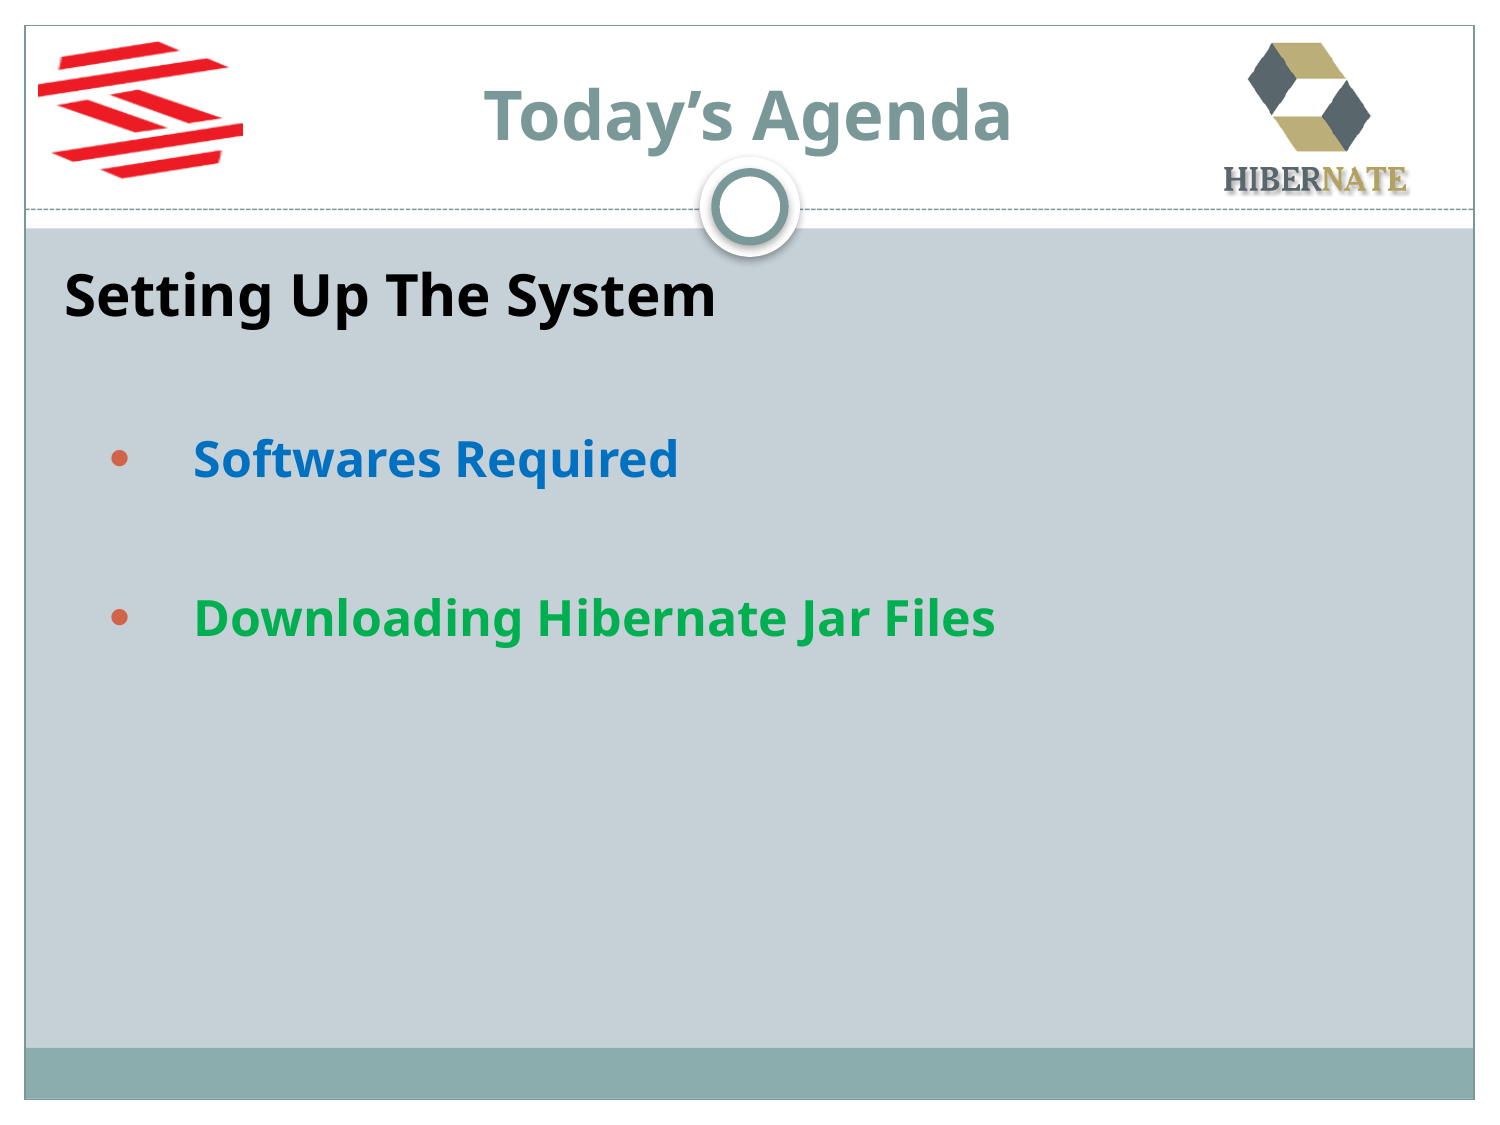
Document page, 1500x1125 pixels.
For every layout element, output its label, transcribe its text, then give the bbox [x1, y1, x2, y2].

picture [1223, 42, 1411, 197]
title Today’s Agenda [237, 37, 1450, 162]
picture [37, 40, 243, 185]
list Setting Up The System Softwares Required Downloading Hibernate Jar Files [49, 250, 1445, 1047]
